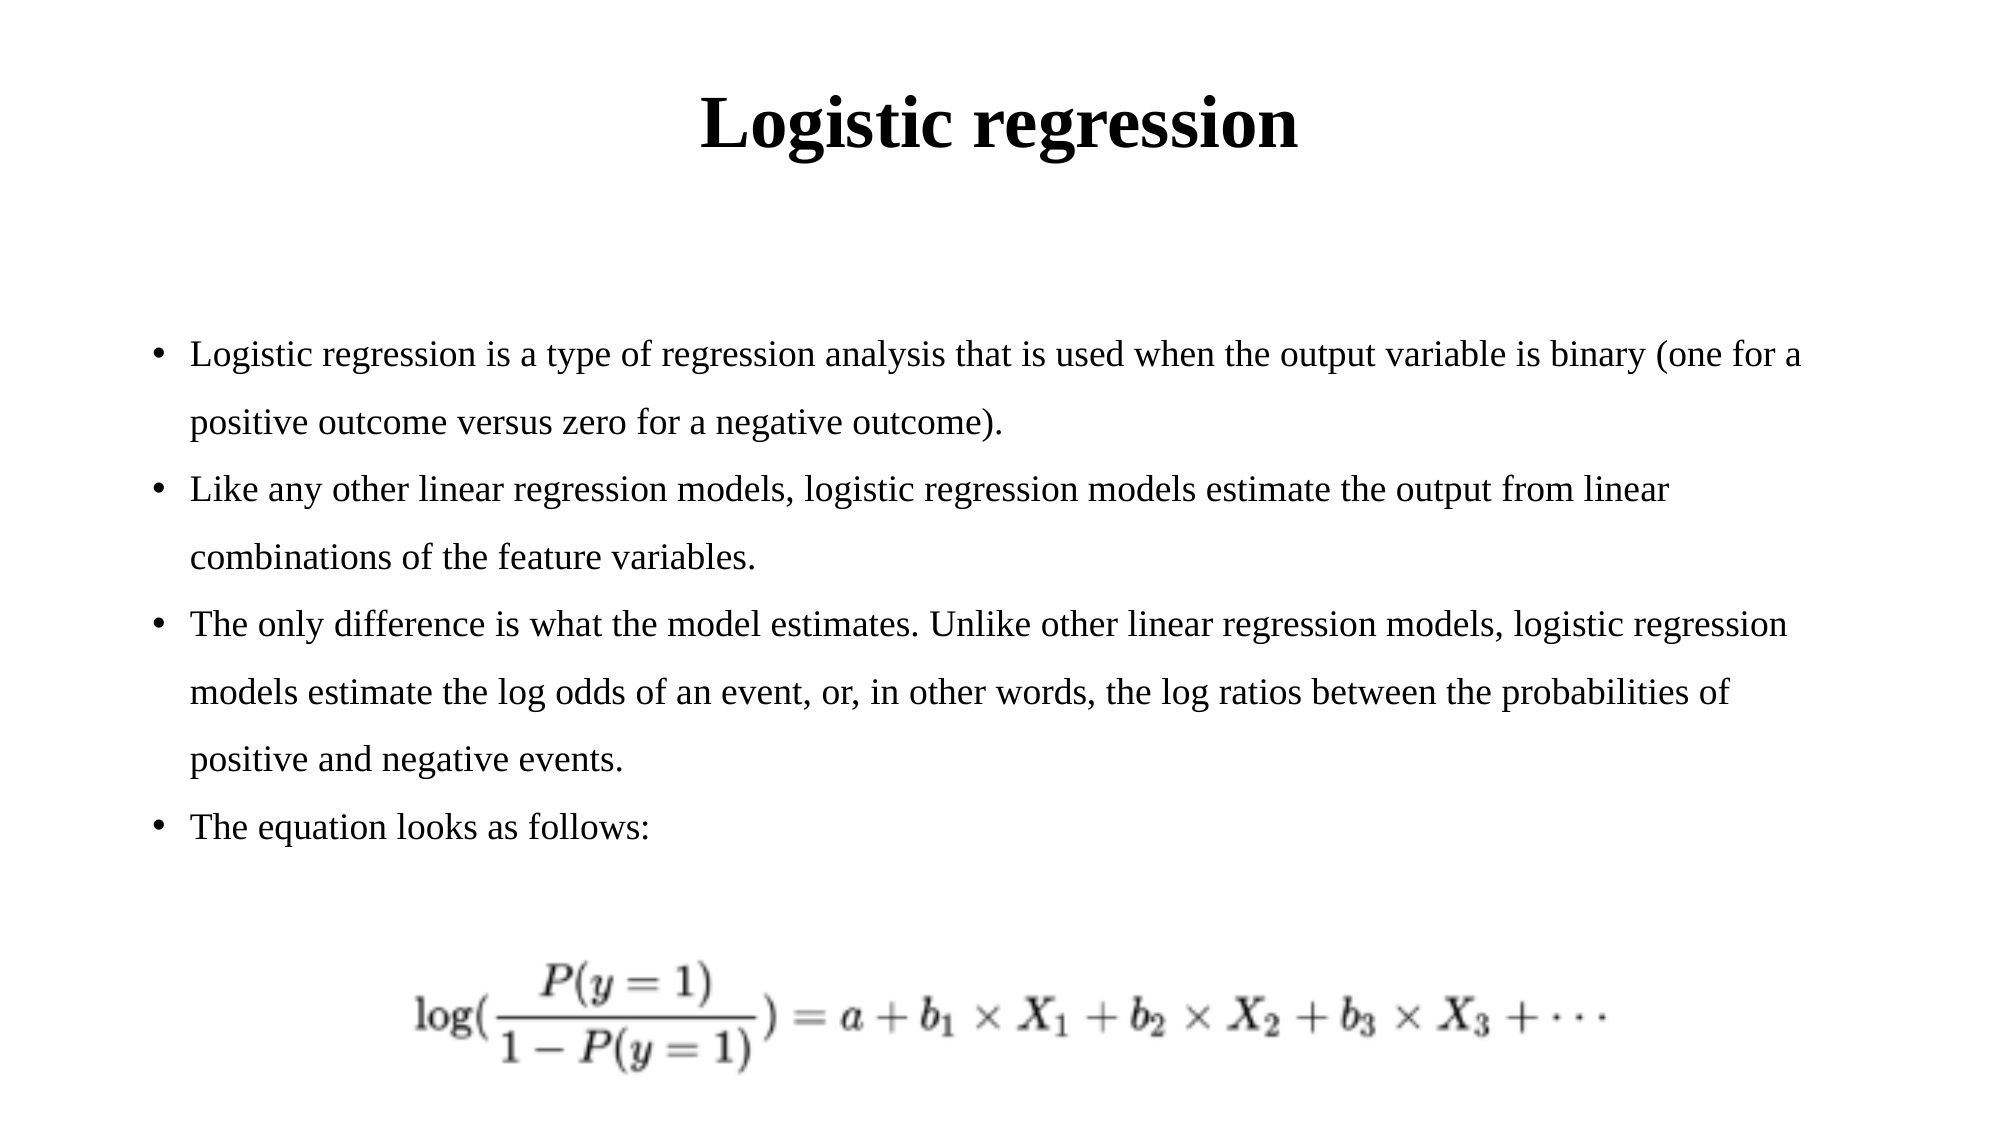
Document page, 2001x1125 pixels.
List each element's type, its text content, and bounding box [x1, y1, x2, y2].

list Logistic regression is a type of regression analysis that is used when the output variable is binary (one for a positive outcome versus zero for a negative outcome). Like any other linear regression models, logistic regression models estimate the output from linear combinations of the feature variables. The only difference is what the model estimates. Unlike other linear regression models, logistic regression models estimate the log odds of an event, or, in other words, the log ratios between the probabilities of positive and negative events. The equation looks as follows: [137, 299, 1863, 1014]
title Logistic regression [137, 59, 1863, 278]
picture [335, 903, 1696, 1096]
